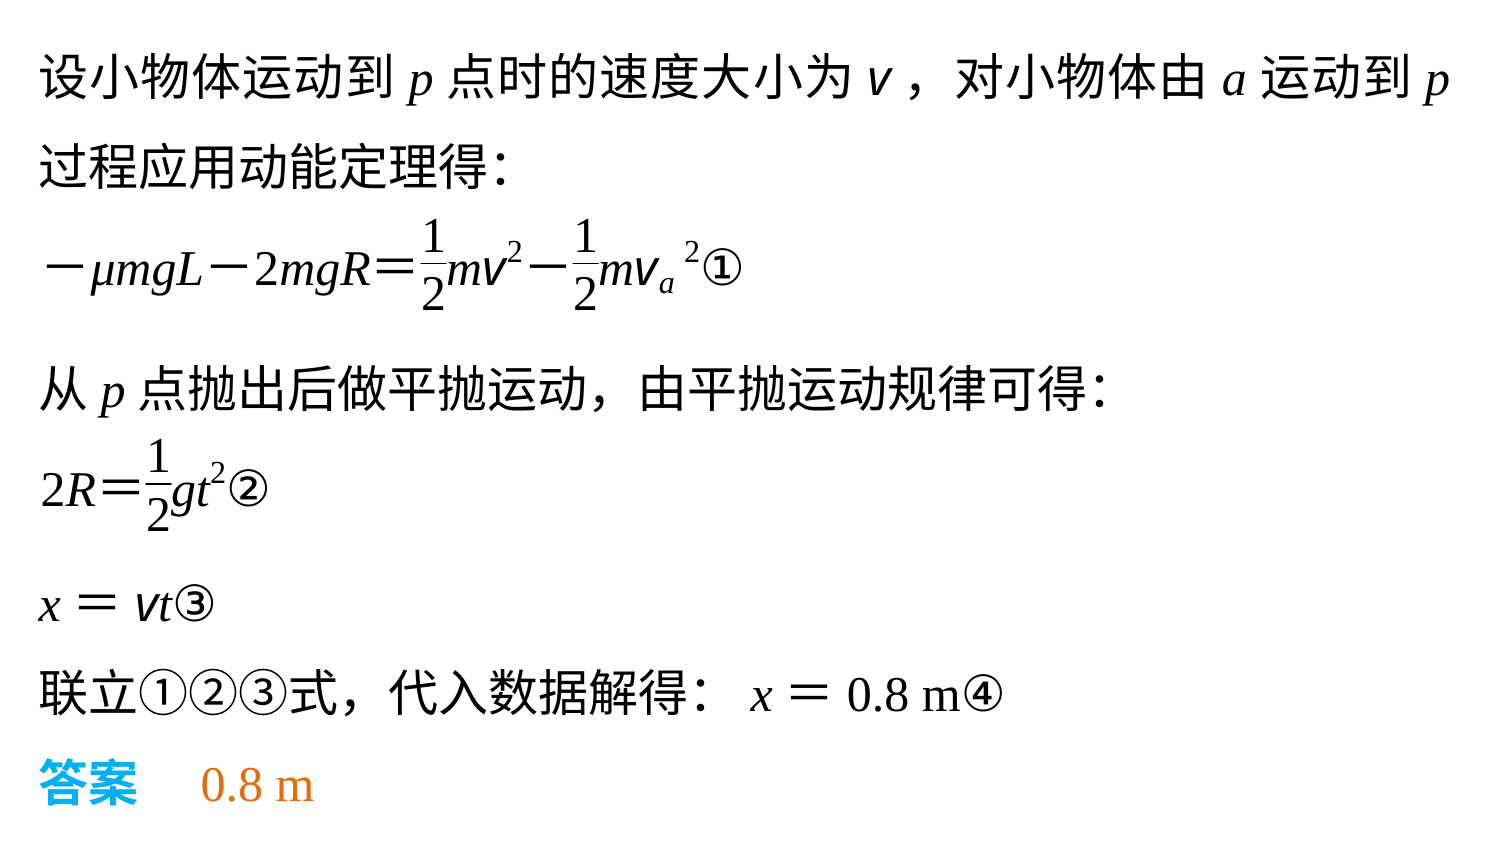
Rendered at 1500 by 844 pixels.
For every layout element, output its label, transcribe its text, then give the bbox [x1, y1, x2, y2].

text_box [40, 206, 1012, 328]
text_box x＝vt③ 联立①②③式，代入数据解得：x＝0.8 m④ 答案 0.8 m [23, 534, 1477, 820]
text_box 设小物体运动到p点时的速度大小为v，对小物体由a运动到p过程应用动能定理得： [23, 8, 1477, 204]
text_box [40, 427, 1012, 549]
text_box 从p点抛出后做平抛运动，由平抛运动规律可得： [23, 320, 1477, 425]
